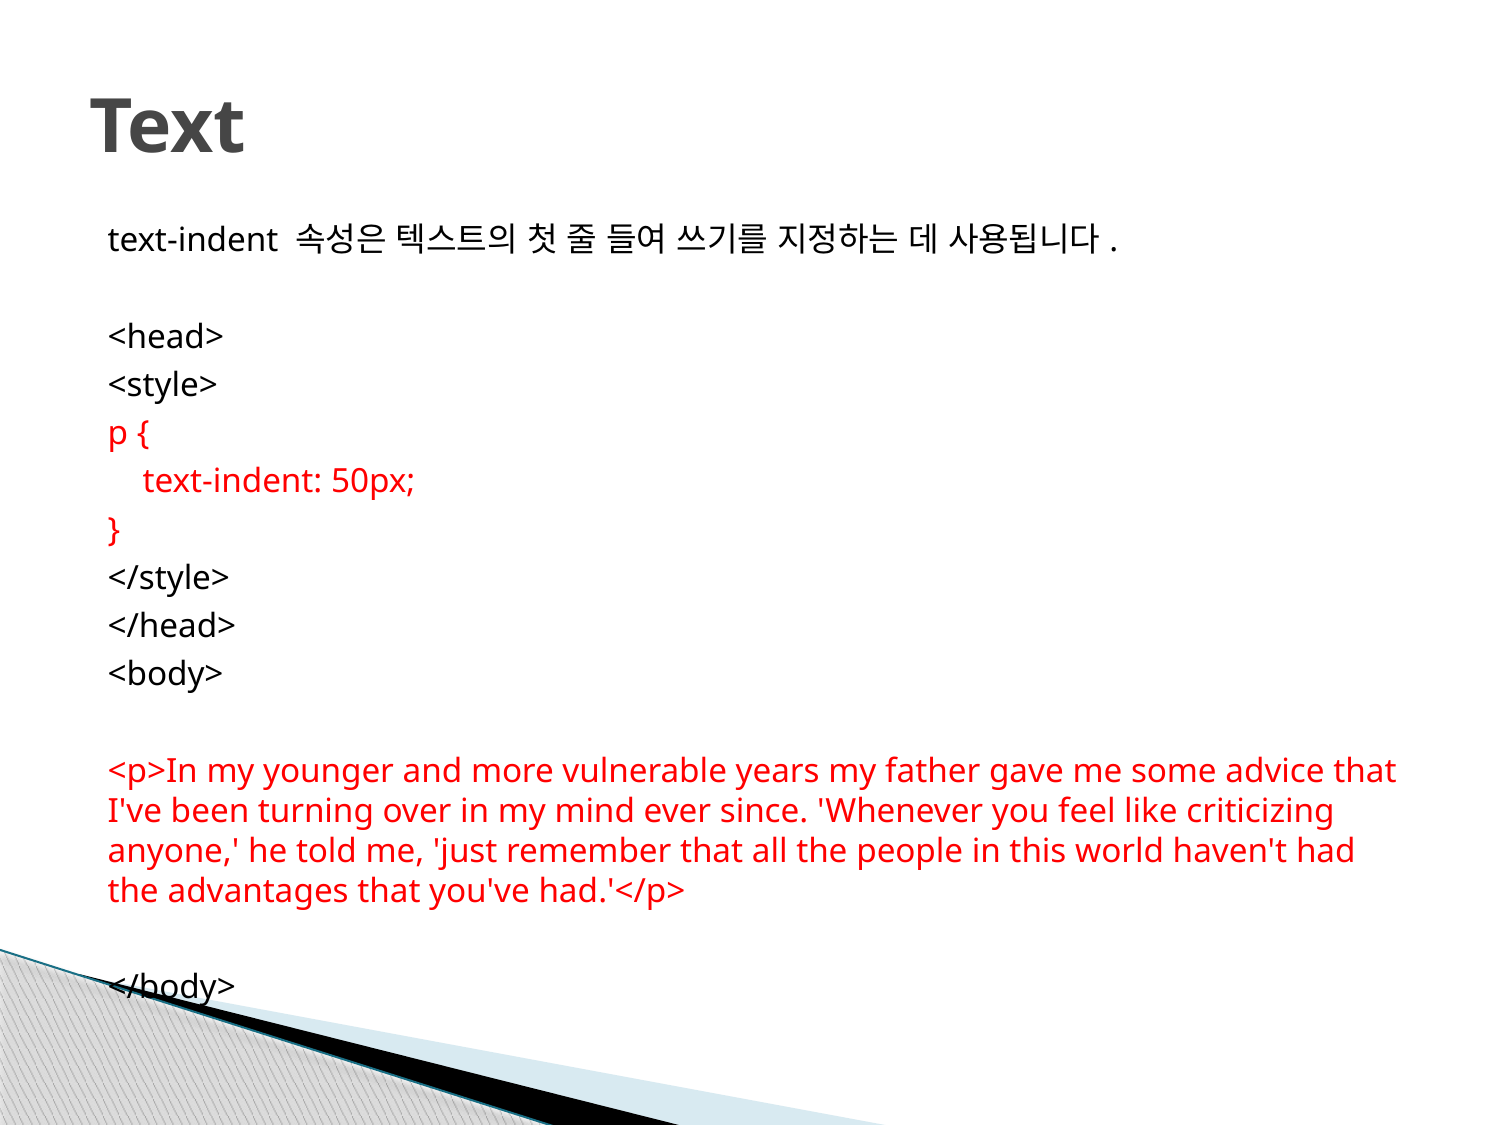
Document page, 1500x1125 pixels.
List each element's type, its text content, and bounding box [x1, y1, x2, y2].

title Text [75, 45, 1425, 200]
list text-indent 속성은 텍스트의 첫 줄 들여 쓰기를 지정하는 데 사용됩니다. <head> <style> p { text-indent: 50px; } </style> </head> <body> <p>In my younger and more vulnerable years my father gave me some advice that I've been turning over in my mind ever since. 'Whenever you feel like criticizing anyone,' he told me, 'just remember that all the people in this world haven't had the advantages that you've had.'</p> </body> [75, 210, 1425, 1008]
